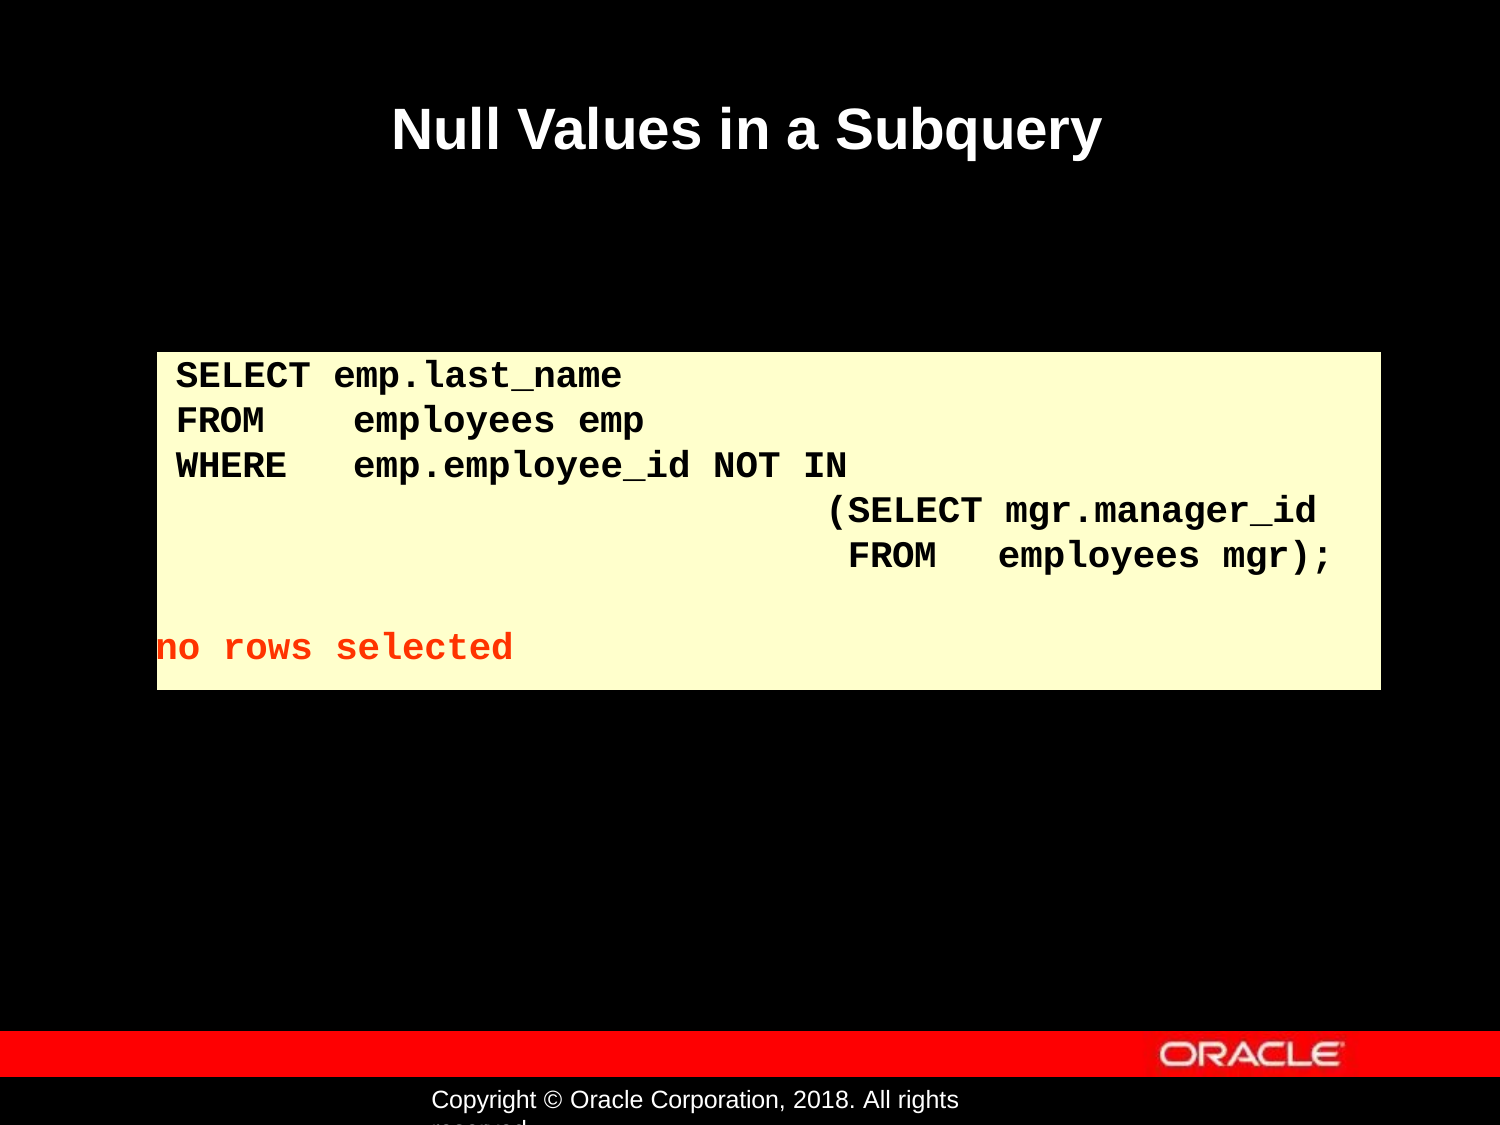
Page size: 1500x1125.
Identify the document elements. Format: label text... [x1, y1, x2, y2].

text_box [153, 347, 1386, 695]
picture [0, 1031, 1500, 1077]
footer Copyright © Oracle Corporation, 2018. All rights reserved. [429, 1085, 1067, 1125]
title Null Values in a Subquery [149, 39, 1341, 279]
